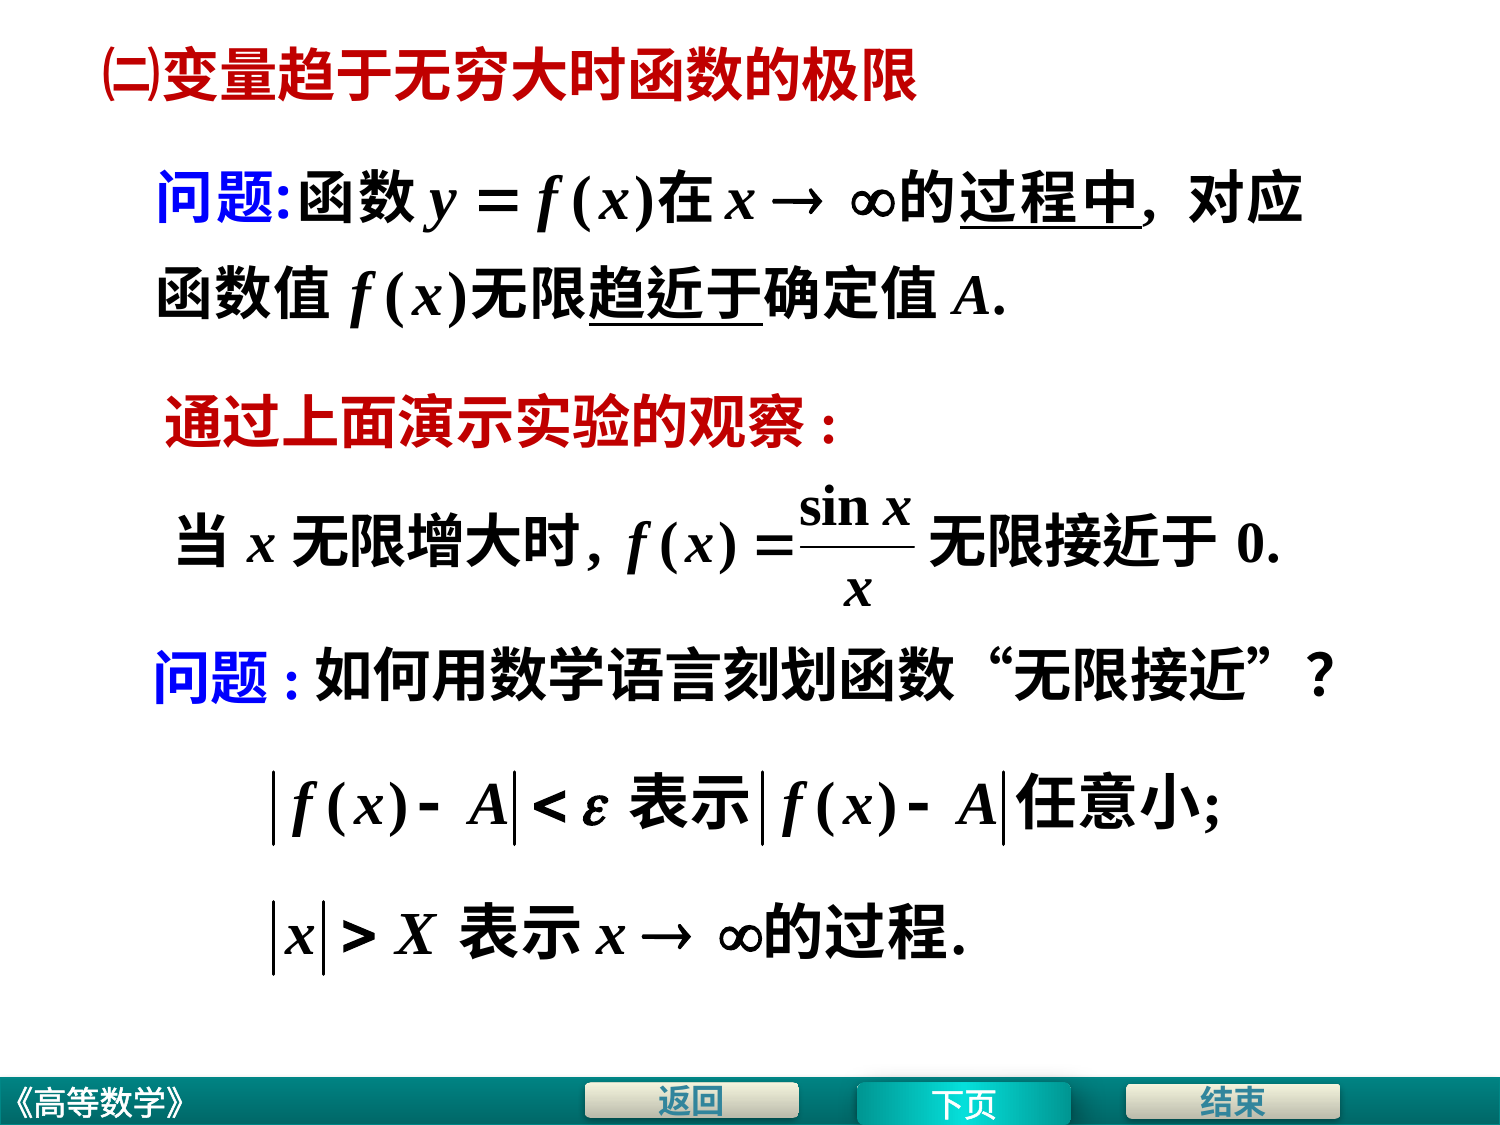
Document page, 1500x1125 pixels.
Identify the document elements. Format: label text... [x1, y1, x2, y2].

text_box 如何用数学语言刻划函数“无限接近”？ [300, 630, 1388, 715]
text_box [265, 892, 970, 983]
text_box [155, 149, 1306, 359]
text_box 问题: [137, 633, 350, 719]
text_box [174, 474, 1282, 613]
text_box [265, 762, 1227, 853]
text_box ㈡变量趋于无穷大时函数的极限 [87, 31, 987, 116]
text_box 下页 [856, 1082, 1072, 1125]
text_box 通过上面演示实验的观察: [149, 377, 1113, 463]
